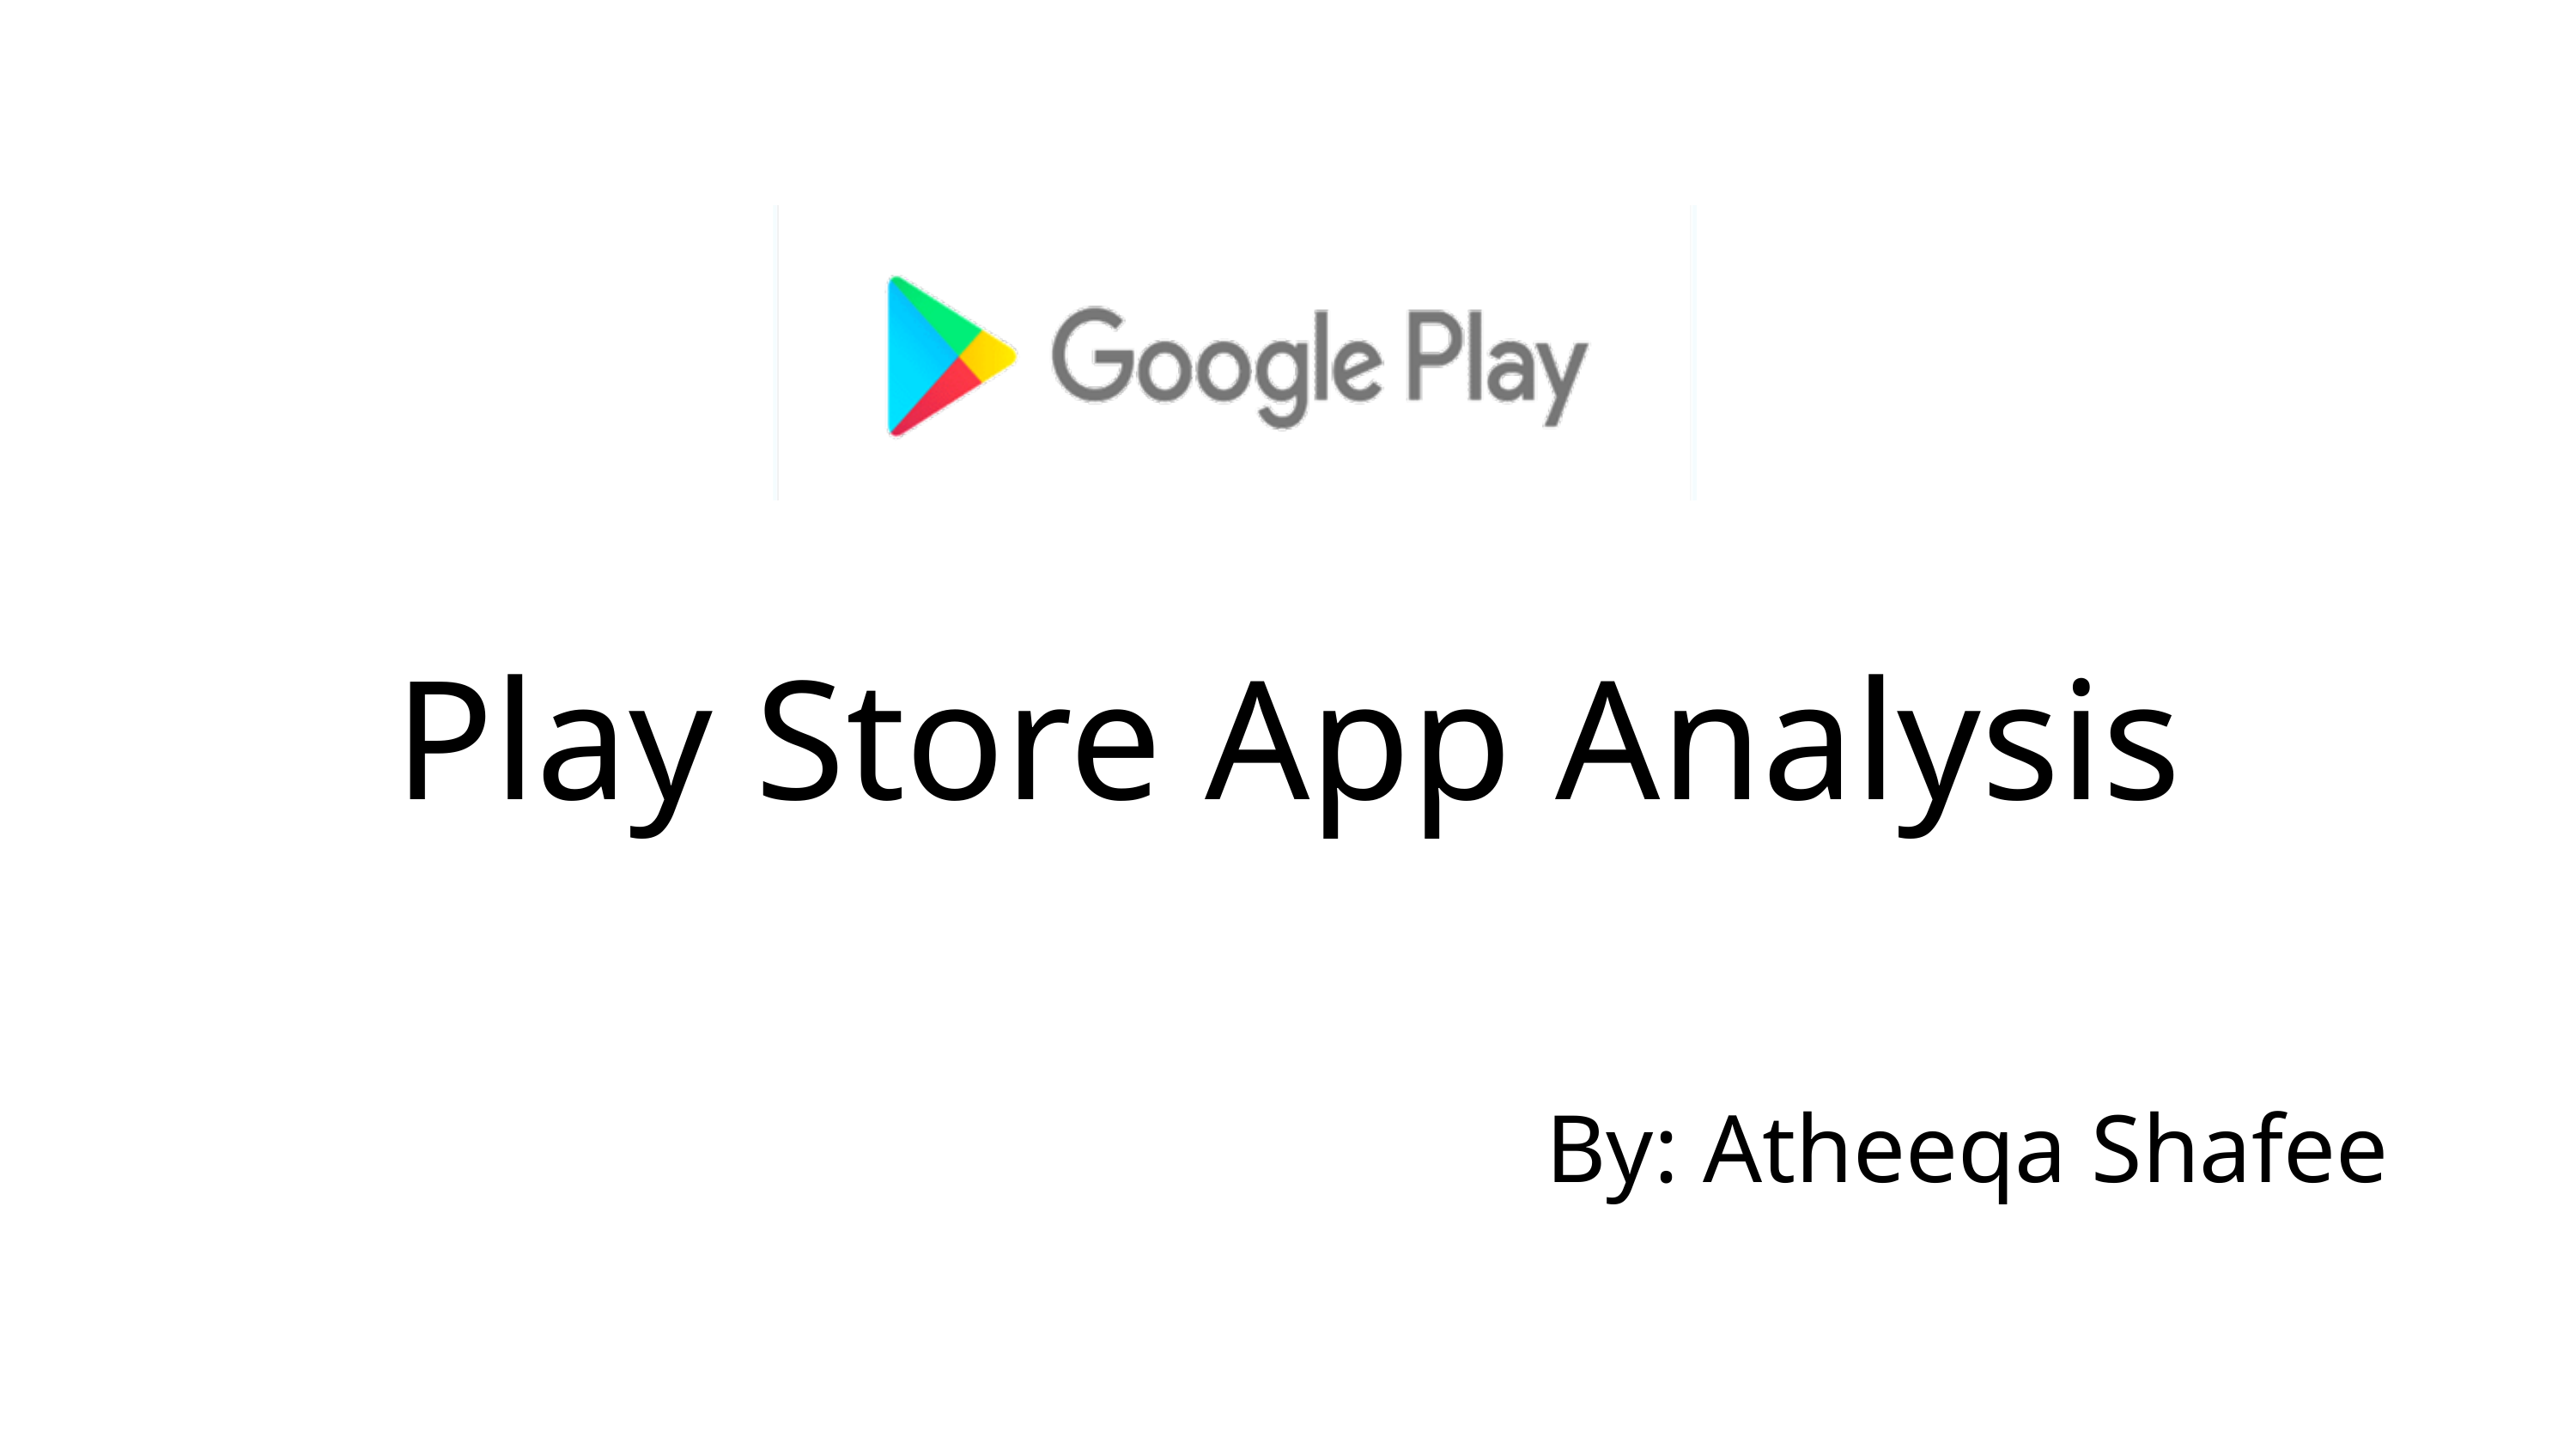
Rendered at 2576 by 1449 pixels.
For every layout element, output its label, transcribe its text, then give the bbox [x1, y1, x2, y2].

text_box [773, 205, 1697, 500]
text_box Play Store App Analysis [338, 602, 2238, 1063]
text_box By: Atheeqa Shafee [1524, 1070, 2411, 1202]
